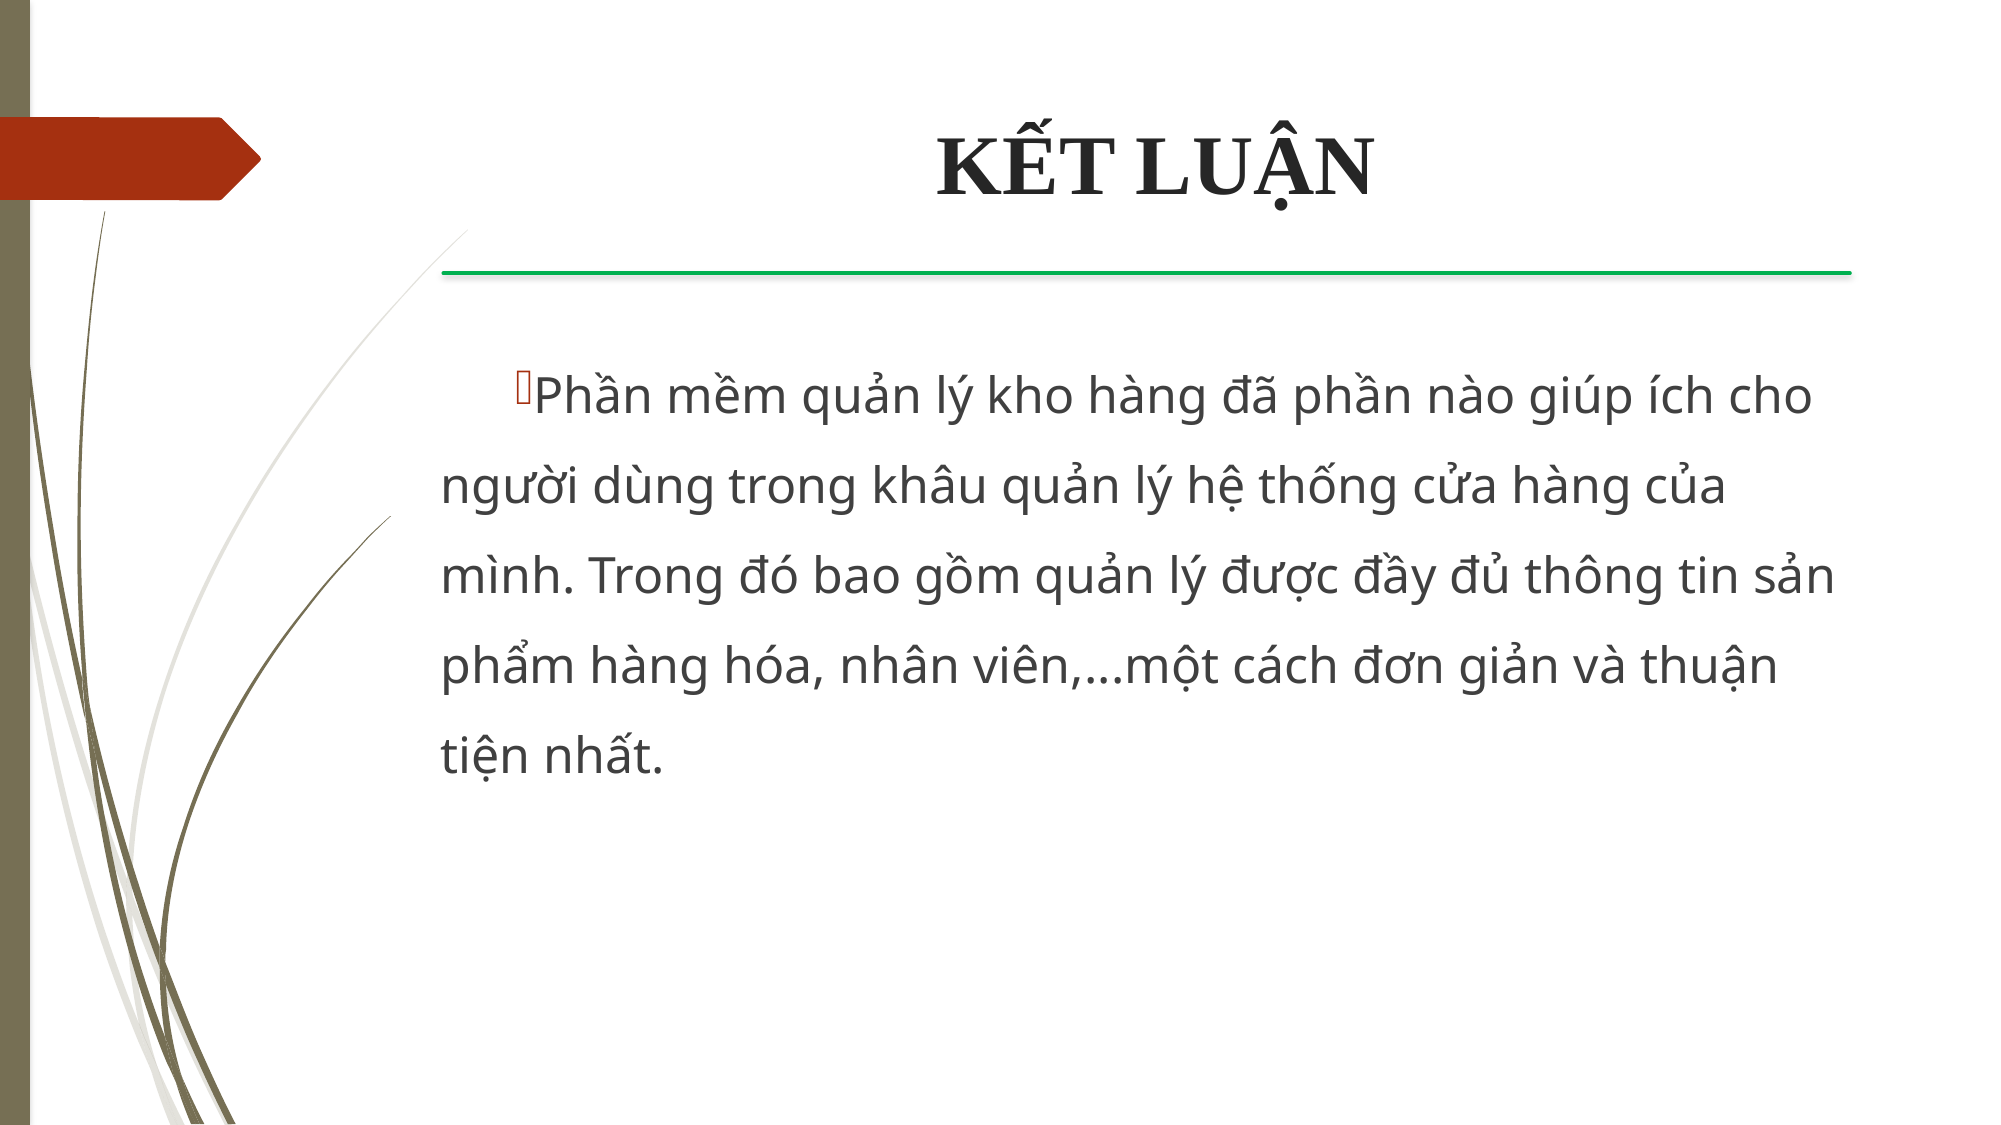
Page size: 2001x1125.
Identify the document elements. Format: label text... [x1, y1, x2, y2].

list Phần mềm quản lý kho hàng đã phần nào giúp ích cho người dùng trong khâu quản lý hệ thống cửa hàng của mình. Trong đó bao gồm quản lý được đầy đủ thông tin sản phẩm hàng hóa, nhân viên,...một cách đơn giản và thuận tiện nhất. [425, 325, 1888, 1086]
title KẾT LUẬN [425, 102, 1888, 313]
